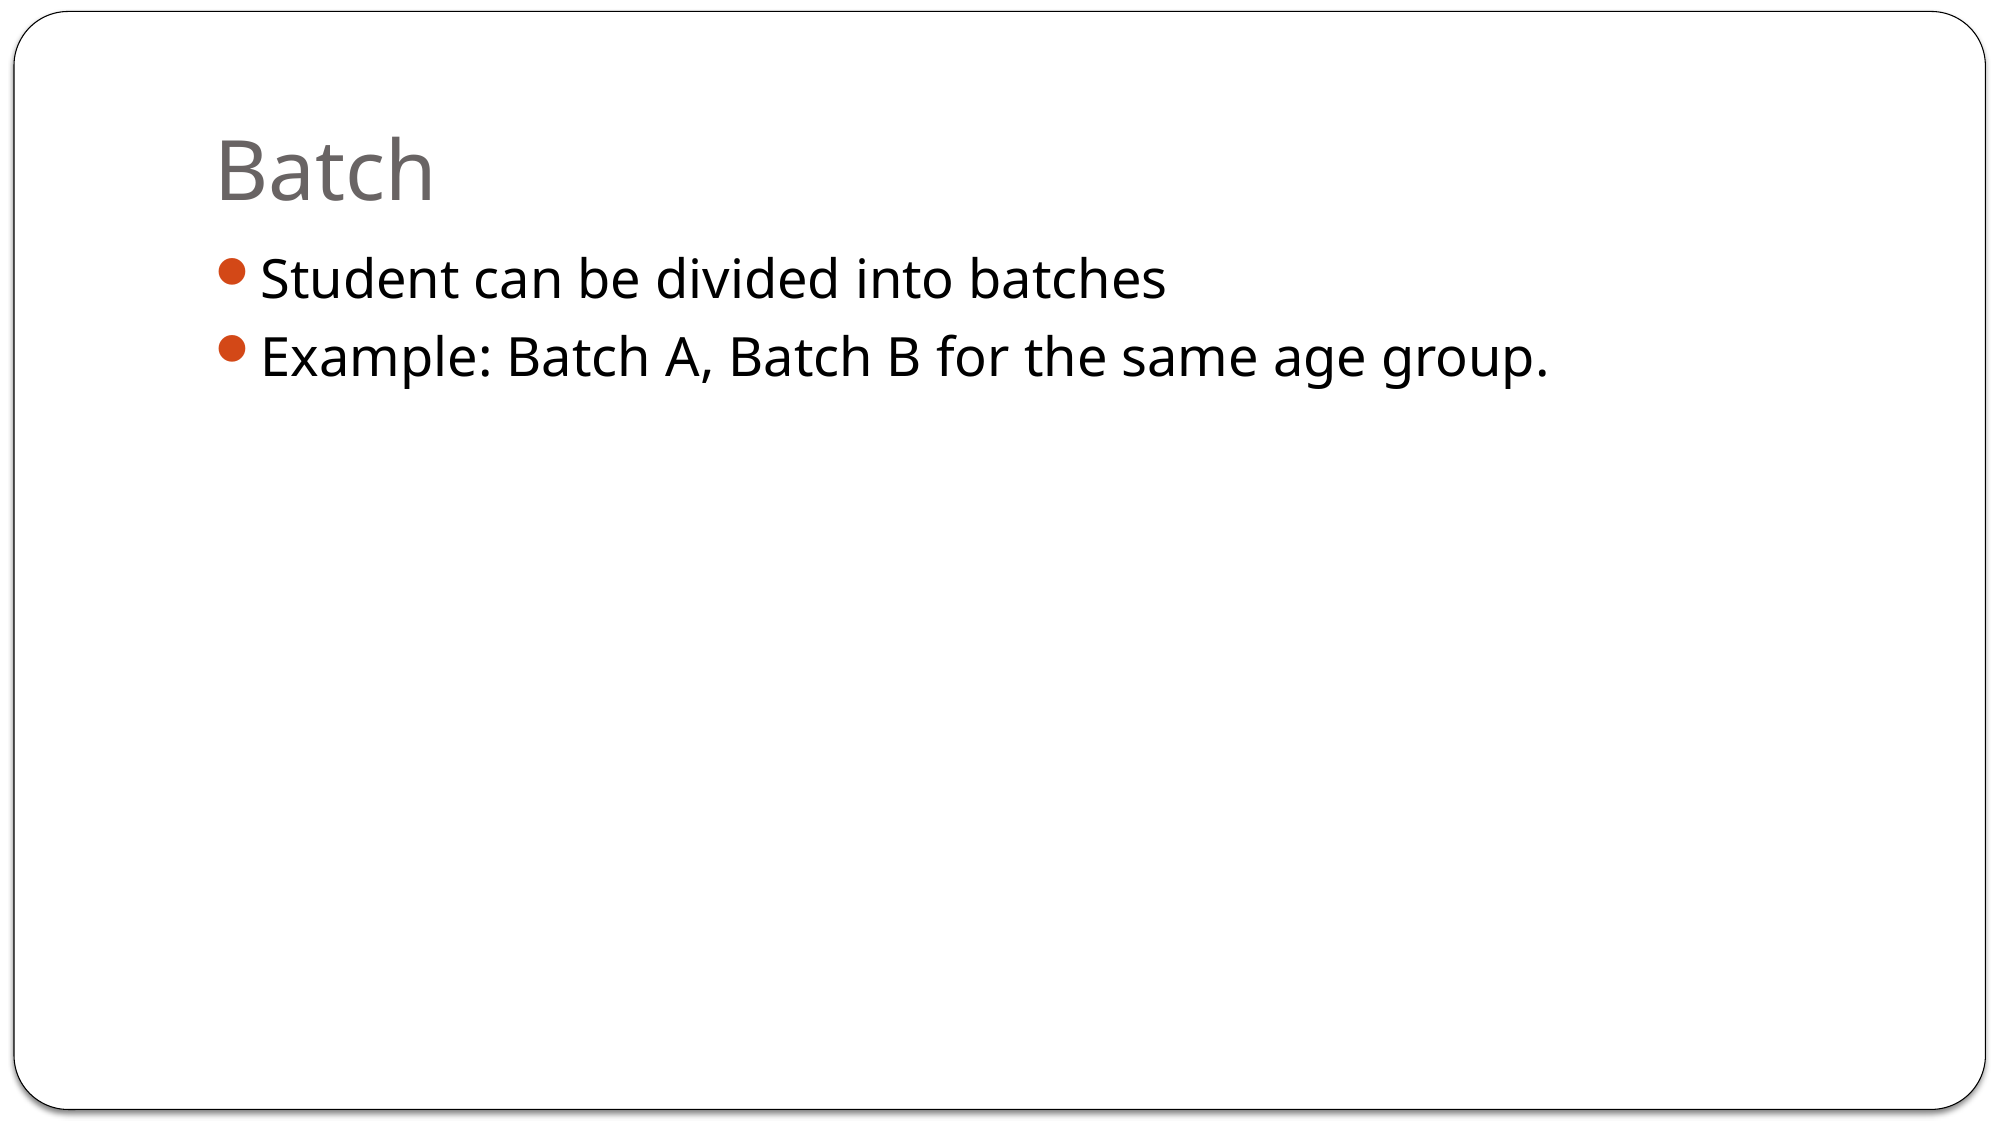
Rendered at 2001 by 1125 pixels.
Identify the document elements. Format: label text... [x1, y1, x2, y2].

list Student can be divided into batches Example: Batch A, Batch B for the same age group. [200, 237, 1900, 988]
title Batch [200, 45, 1900, 233]
